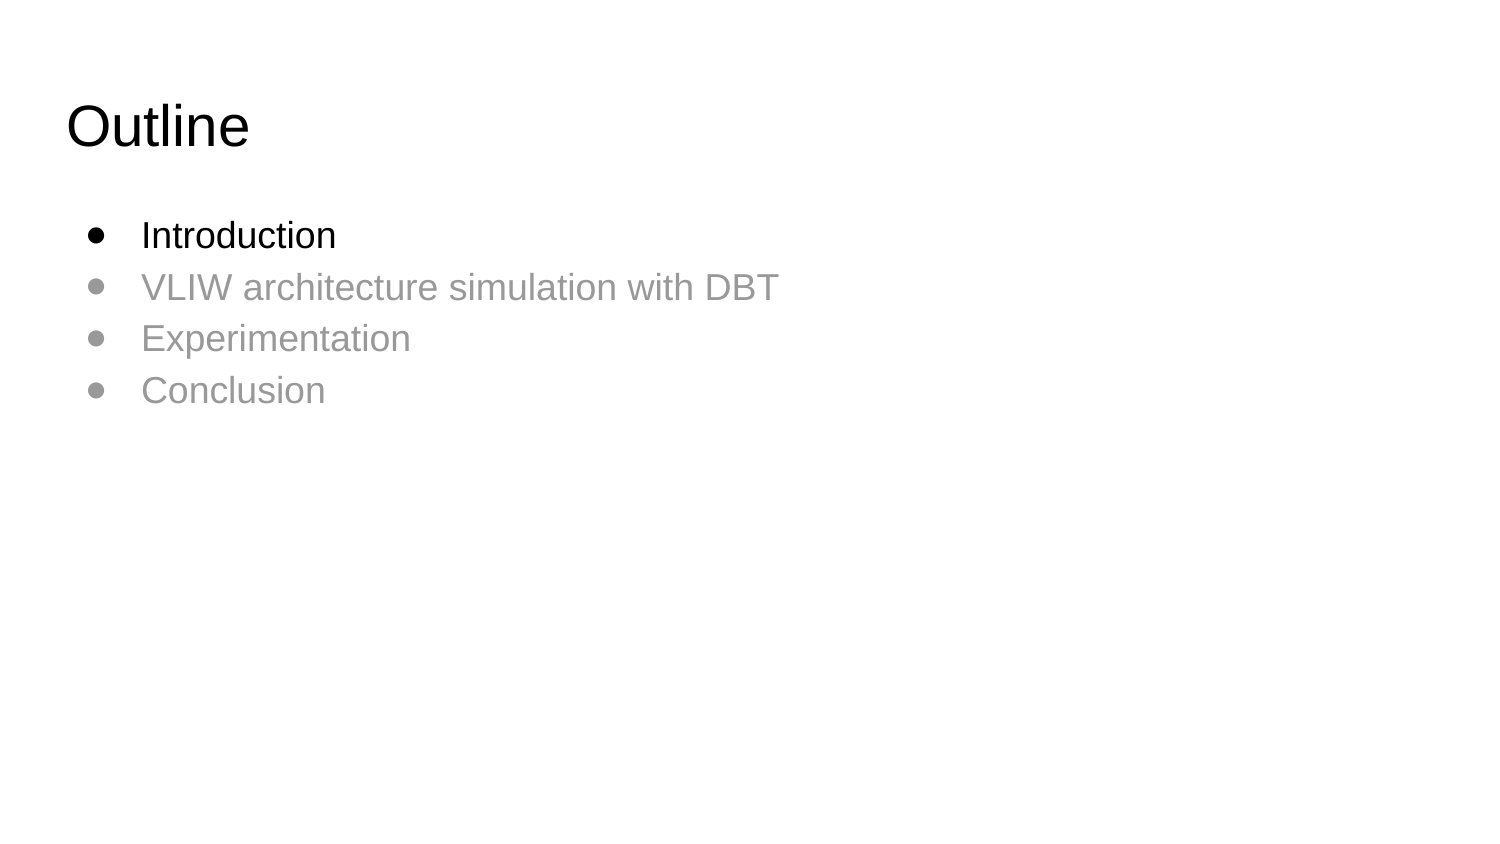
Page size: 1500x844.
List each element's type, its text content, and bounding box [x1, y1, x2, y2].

title Outline [51, 72, 1449, 167]
list Introduction VLIW architecture simulation with DBT Experimentation Conclusion [51, 189, 1449, 750]
